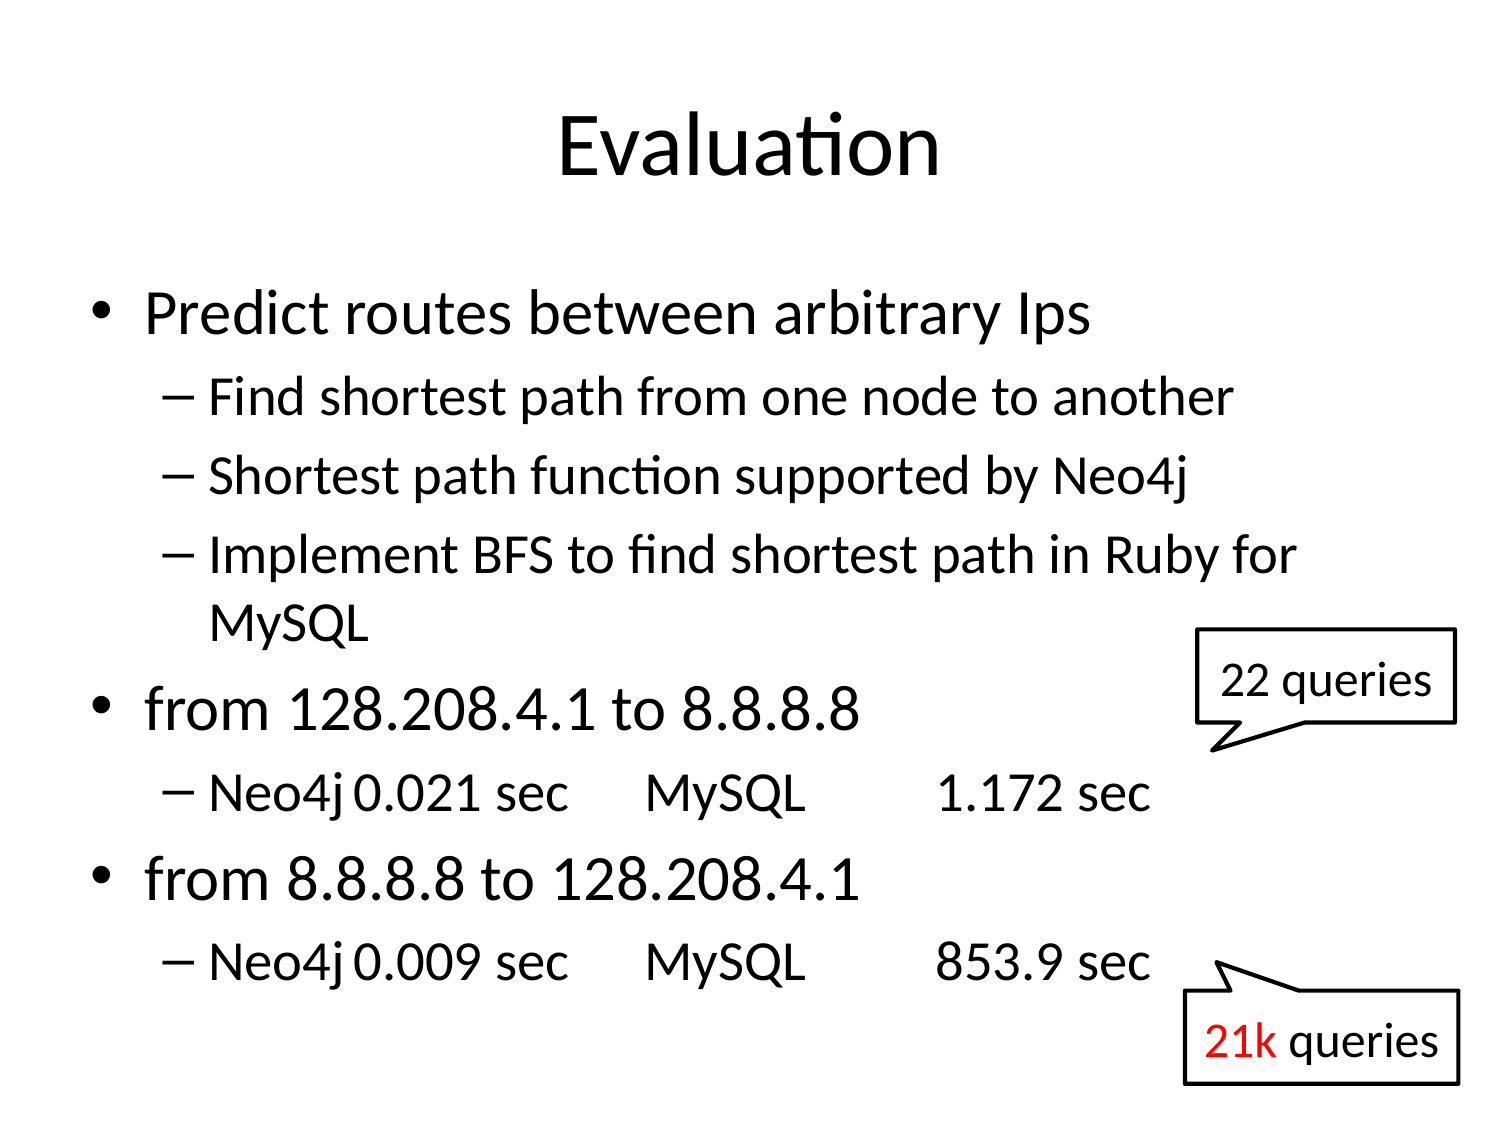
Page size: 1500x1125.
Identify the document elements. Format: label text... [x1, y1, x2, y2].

text_box 21k queries [1182, 960, 1461, 1086]
list Predict routes between arbitrary Ips Find shortest path from one node to another Shortest path function supported by Neo4j Implement BFS to find shortest path in Ruby for MySQL from 128.208.4.1 to 8.8.8.8 Neo4j 0.021 sec MySQL 1.172 sec from 8.8.8.8 to 128.208.4.1 Neo4j 0.009 sec MySQL 853.9 sec [75, 262, 1425, 1005]
text_box 22 queries [1195, 627, 1458, 753]
title Evaluation [75, 45, 1425, 233]
